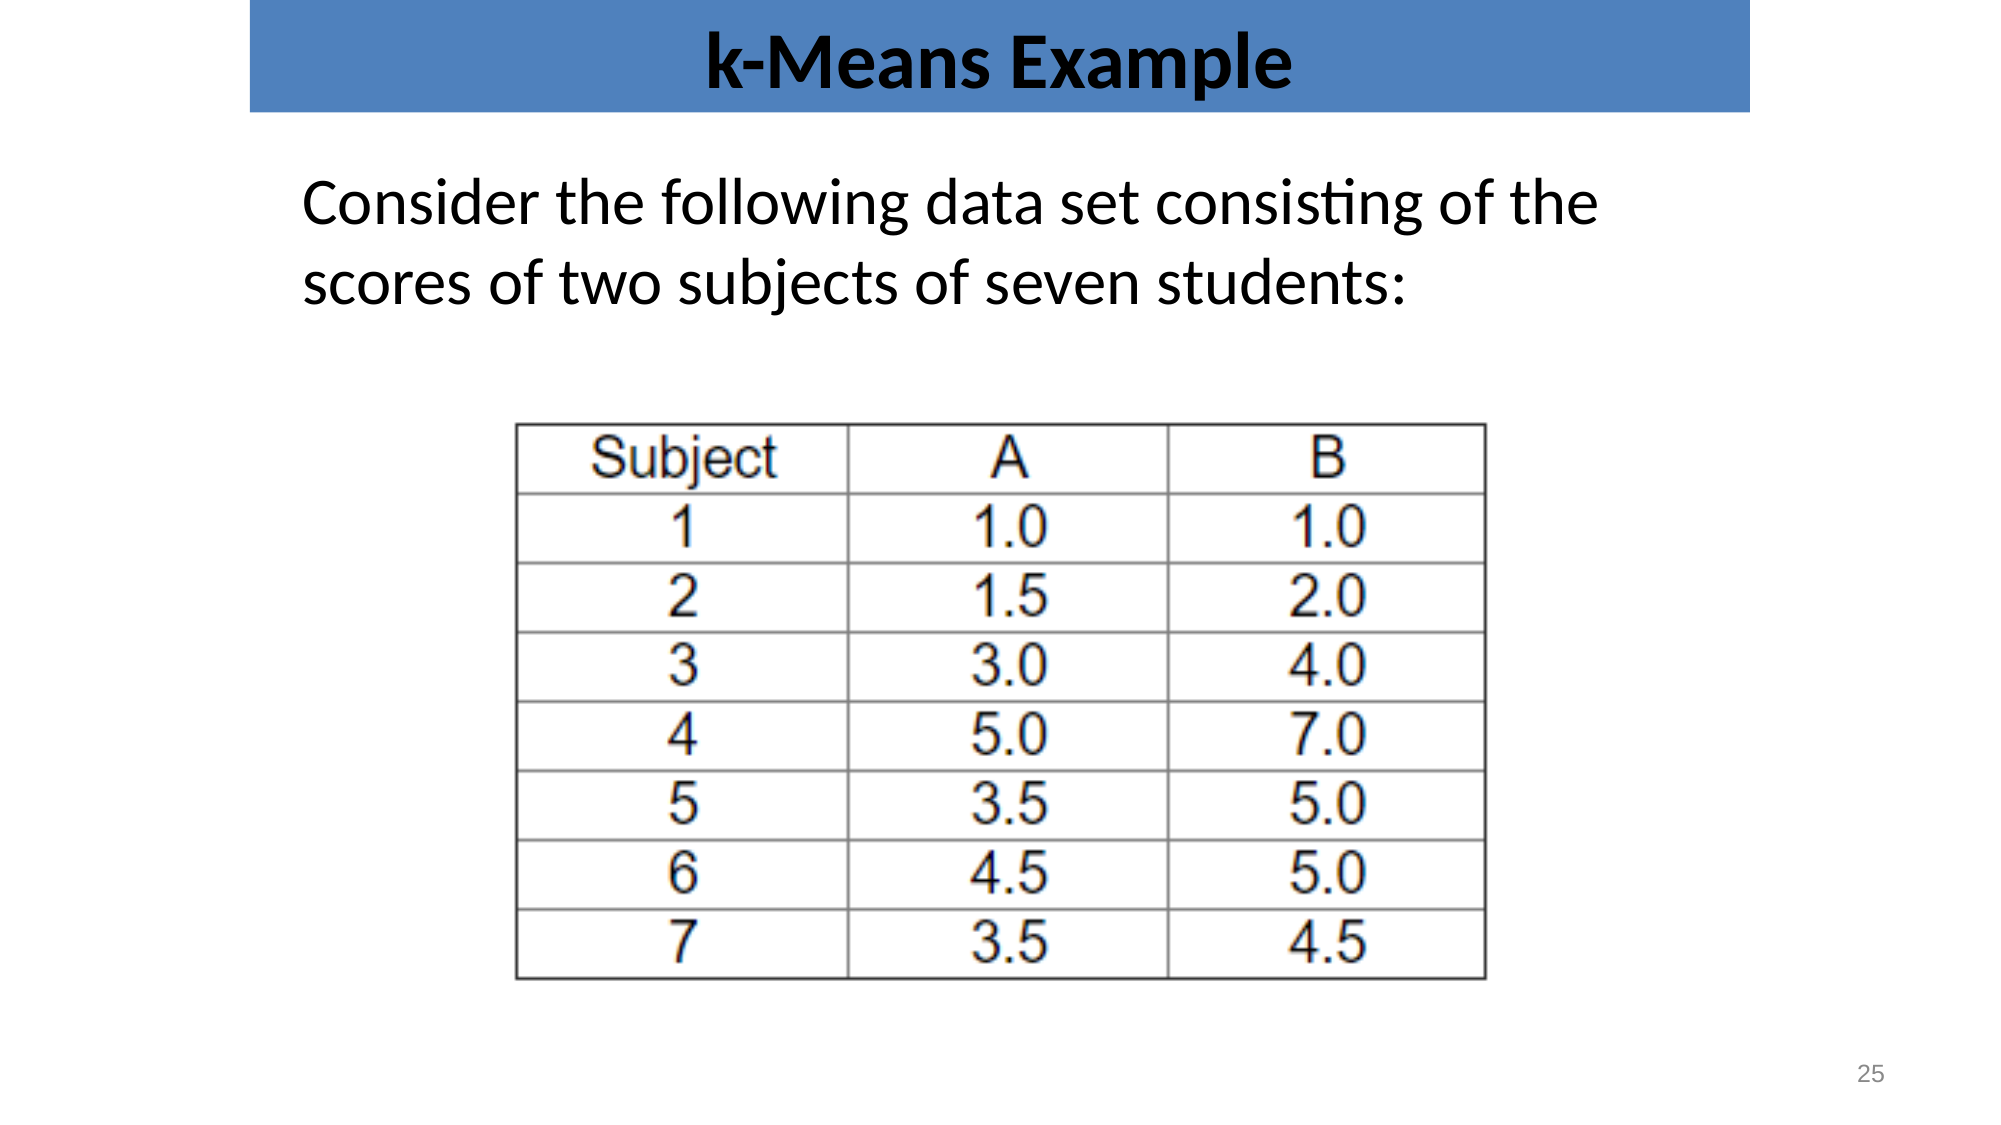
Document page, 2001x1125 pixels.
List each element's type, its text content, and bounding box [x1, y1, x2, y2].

title k-Means Example [249, 0, 1750, 113]
slide_number 25 [1433, 1042, 1900, 1103]
list Consider the following data set consisting of the scores of two subjects of seven students: [287, 149, 1687, 1043]
picture [496, 398, 1505, 1007]
